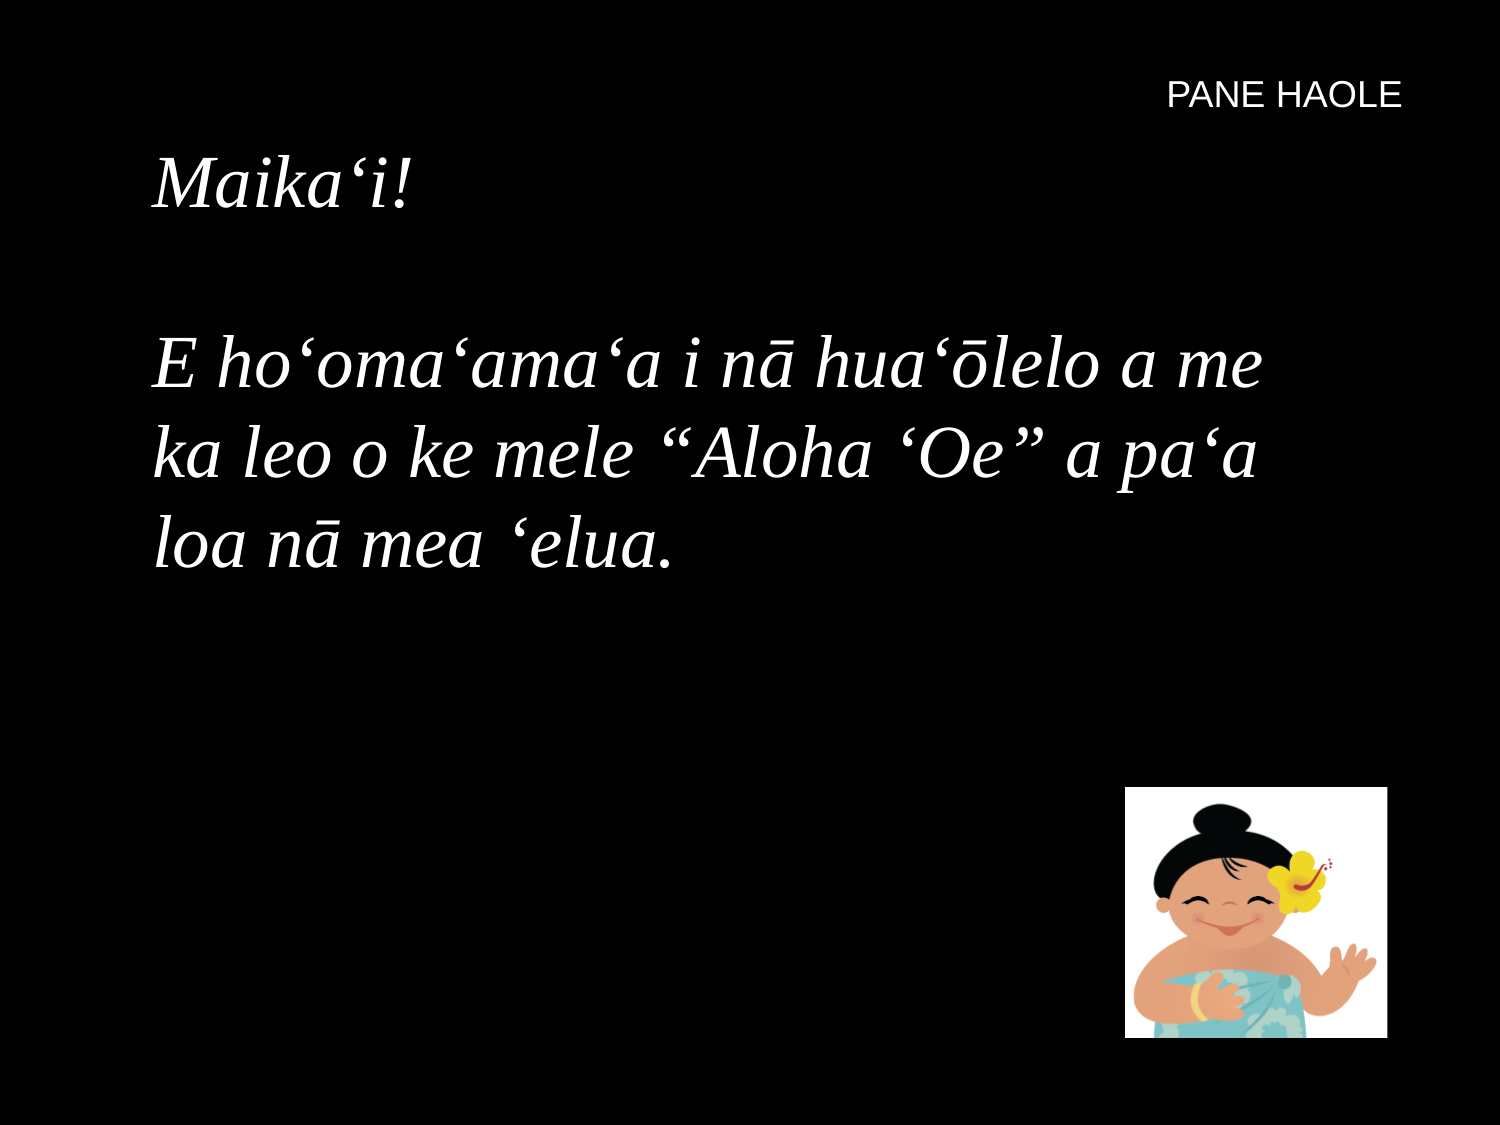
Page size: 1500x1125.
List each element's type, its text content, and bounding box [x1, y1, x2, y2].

text_box Maikaʻi! E hoʻomaʻamaʻa i nā huaʻōlelo a me ka leo o ke mele “Aloha ʻOe” a paʻa loa nā mea ʻelua. [137, 124, 1288, 590]
text_box PANE HAOLE [1151, 62, 1418, 123]
picture [1124, 787, 1388, 1038]
